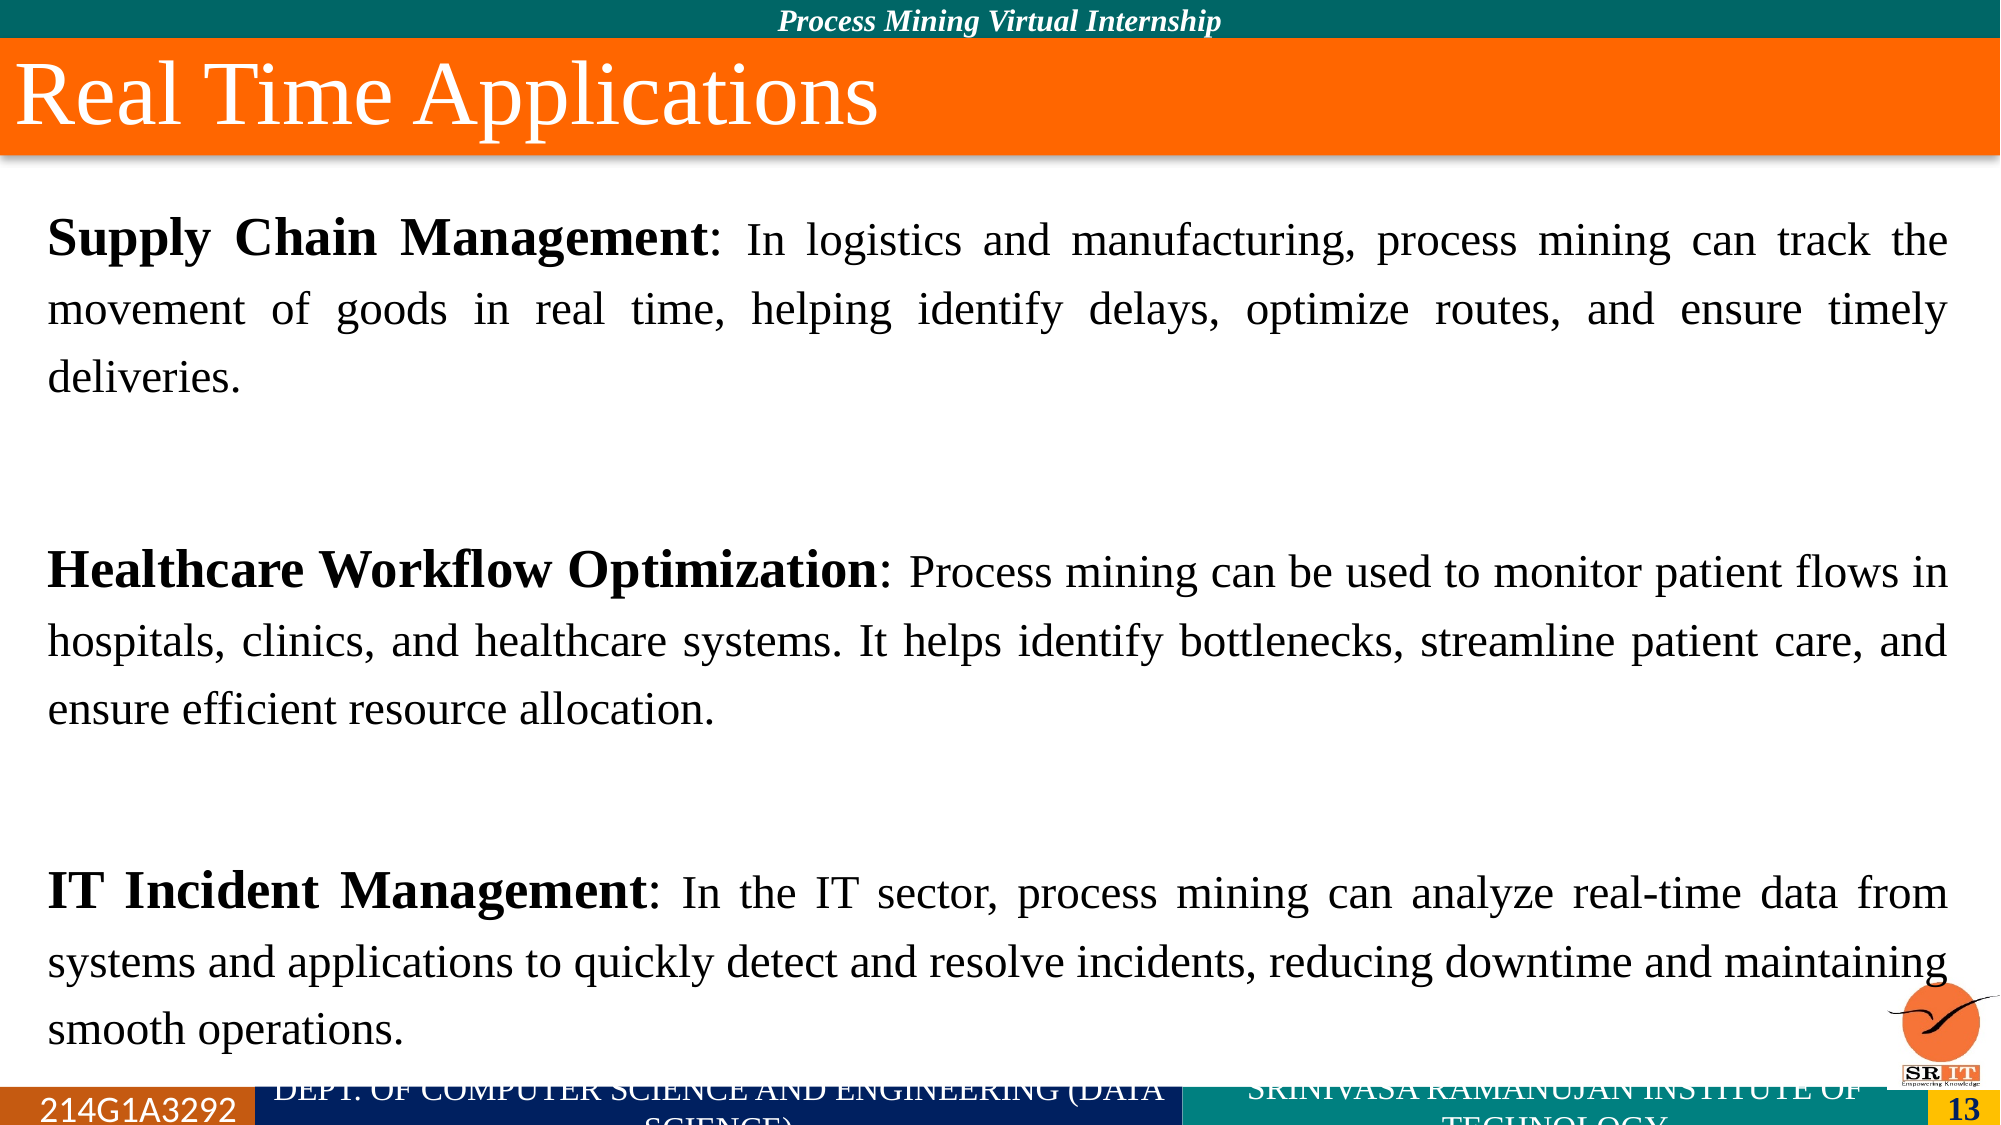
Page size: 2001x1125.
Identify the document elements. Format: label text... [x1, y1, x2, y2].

text_box 214G1A3292 [0, 1089, 252, 1125]
picture [1887, 977, 2000, 1090]
title Real Time Applications [0, 38, 2000, 156]
list Supply Chain Management: In logistics and manufacturing, process mining can track the movement of goods in real time, helping identify delays, optimize routes, and ensure timely deliveries. Healthcare Workflow Optimization: Process mining can be used to monitor patient flows in hospitals, clinics, and healthcare systems. It helps identify bottlenecks, streamline patient care, and ensure efficient resource allocation. IT Incident Management: In the IT sector, process mining can analyze real-time data from systems and applications to quickly detect and resolve incidents, reducing downtime and maintaining smooth operations. [32, 179, 1965, 1065]
